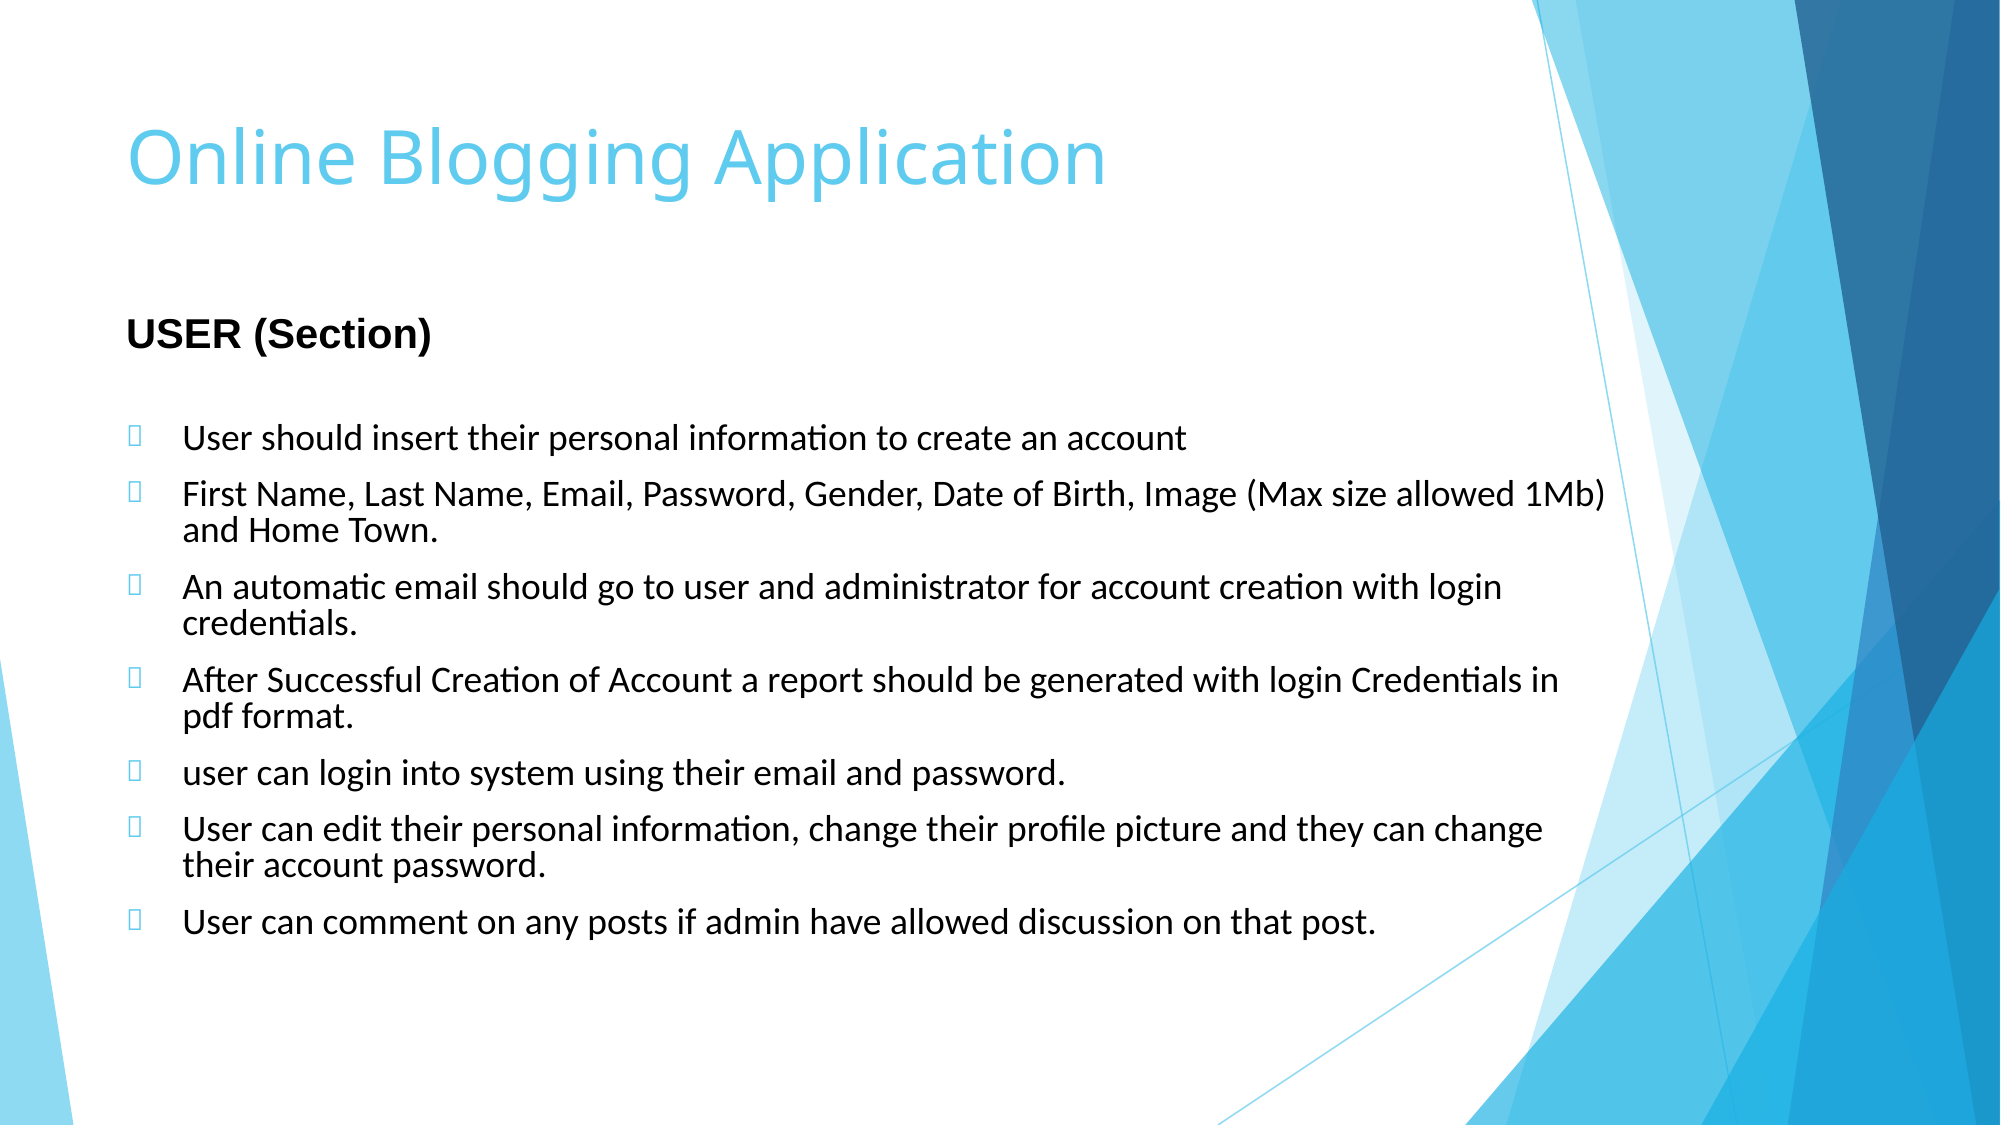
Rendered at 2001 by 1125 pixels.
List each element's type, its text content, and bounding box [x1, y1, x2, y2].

list USER (Section) User should insert their personal information to create an account First Name, Last Name, Email, Password, Gender, Date of Birth, Image (Max size allowed 1Mb) and Home Town. An automatic email should go to user and administrator for account creation with login credentials. After Successful Creation of Account a report should be generated with login Credentials in pdf format. user can login into system using their email and password. User can edit their personal information, change their profile picture and they can change their account password. User can comment on any posts if admin have allowed discussion on that post. [111, 308, 1628, 1110]
title Online Blogging Application [111, 102, 1522, 319]
